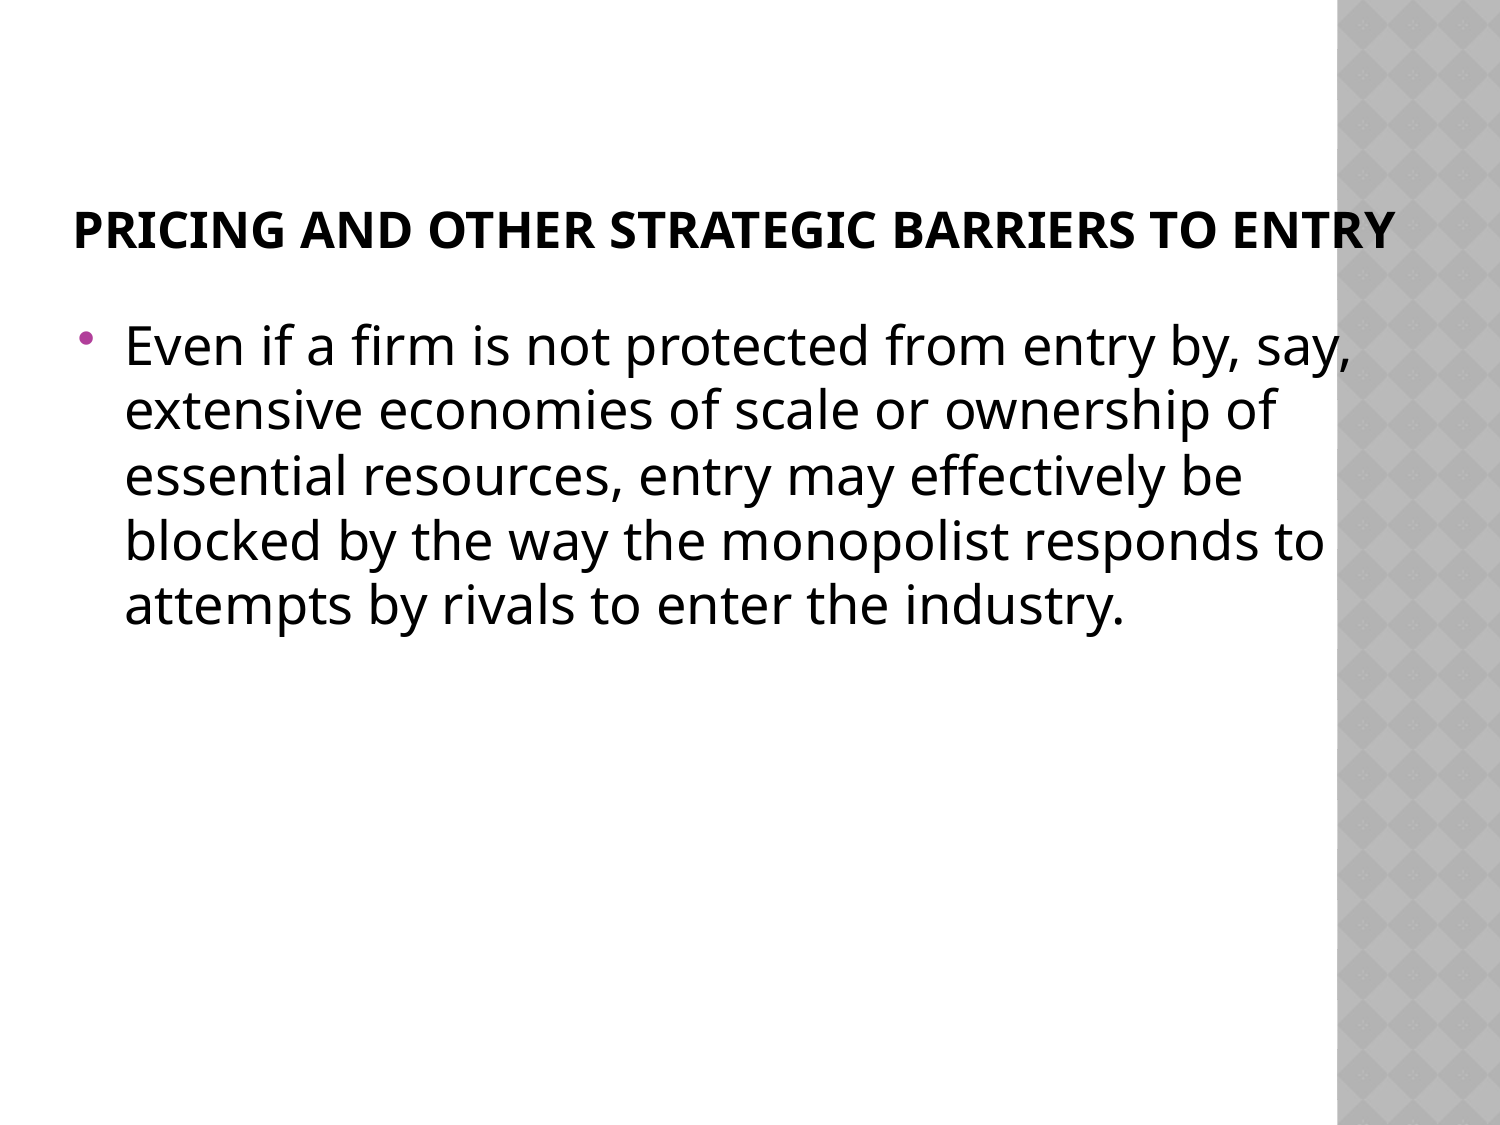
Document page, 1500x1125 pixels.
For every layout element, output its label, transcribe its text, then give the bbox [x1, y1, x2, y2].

title Pricing and Other Strategic Barriers to Entry [64, 196, 1471, 259]
list Even if a firm is not protected from entry by, say, extensive economies of scale or ownership of essential resources, entry may effectively be blocked by the way the monopolist responds to attempts by rivals to enter the industry. [64, 303, 1471, 1035]
